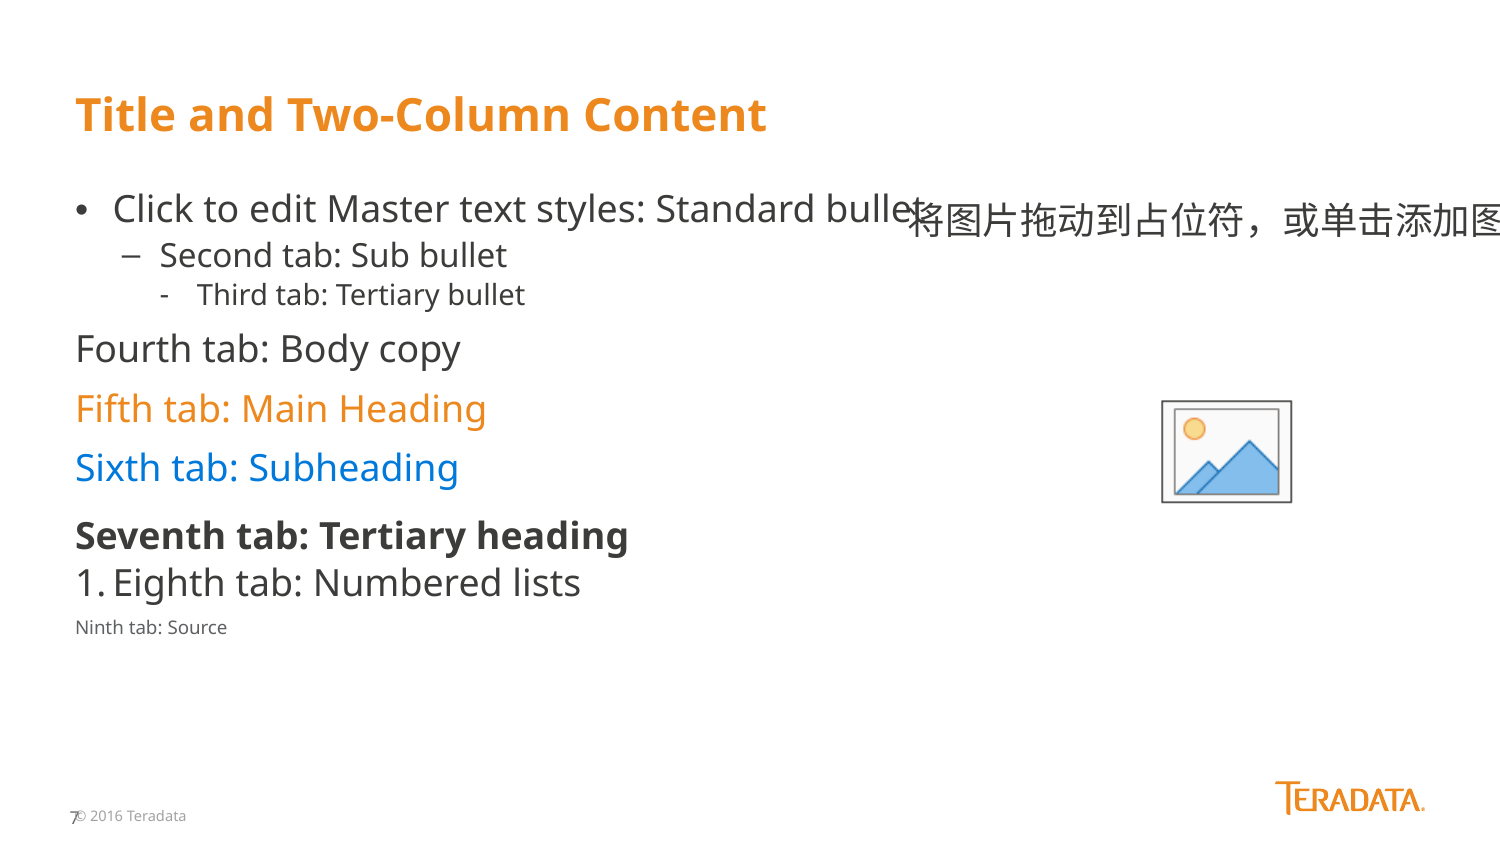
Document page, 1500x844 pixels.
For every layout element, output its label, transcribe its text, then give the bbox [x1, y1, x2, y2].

slide_number © 2016 Teradata [74, 806, 351, 825]
picture [1026, 189, 1427, 715]
list Click to edit Master text styles: Standard bullet Second tab: Sub bullet Third tab: Tertiary bullet Fourth tab: Body copy Fifth tab: Main Heading Sixth tab: Subheading Seventh tab: Tertiary heading Eighth tab: Numbered lists Ninth tab: Source [75, 188, 950, 748]
title Title and Two-Column Content [75, 26, 1425, 143]
